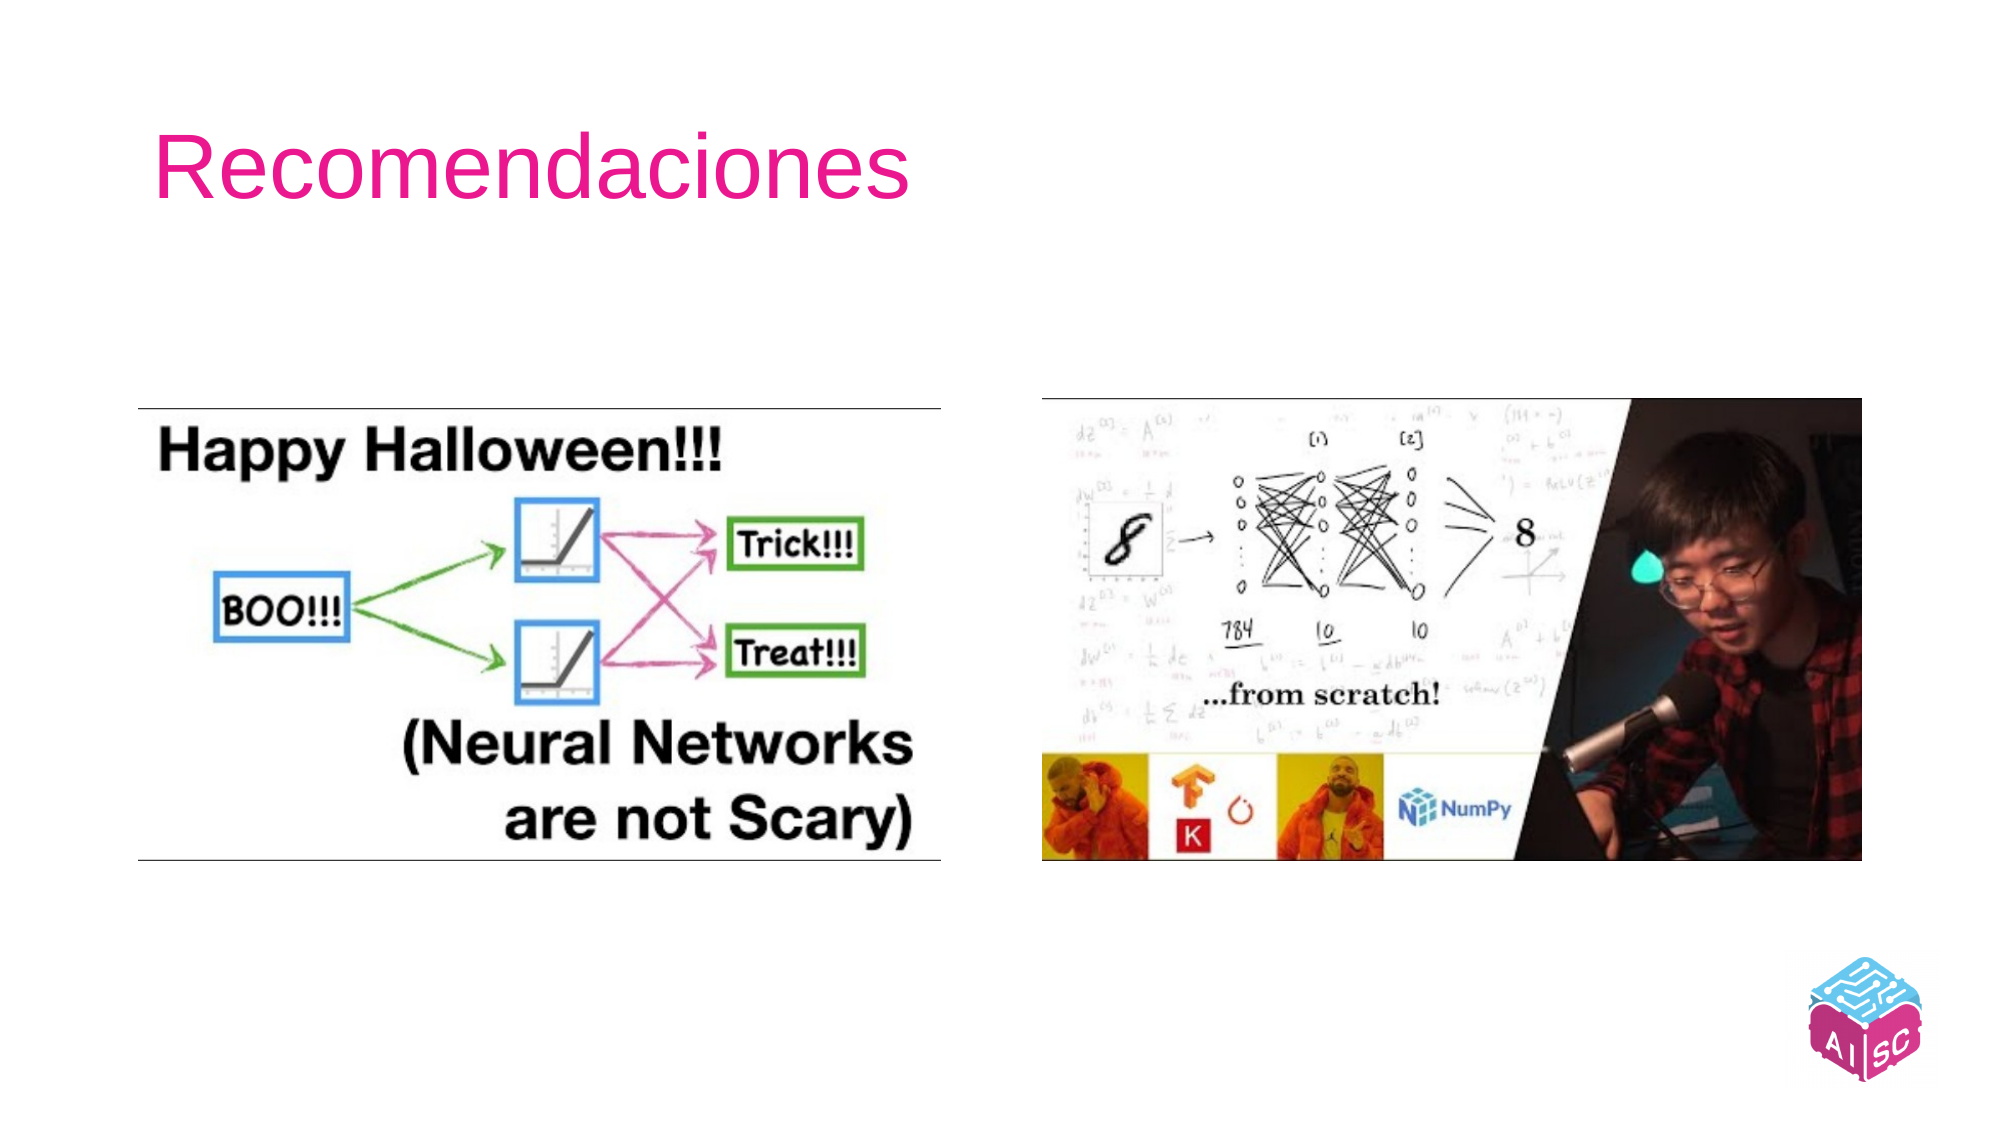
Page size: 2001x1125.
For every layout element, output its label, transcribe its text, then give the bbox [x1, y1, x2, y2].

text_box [136, 406, 942, 862]
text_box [1041, 397, 1863, 862]
title Recomendaciones [137, 59, 1863, 278]
picture [1784, 948, 1941, 1090]
